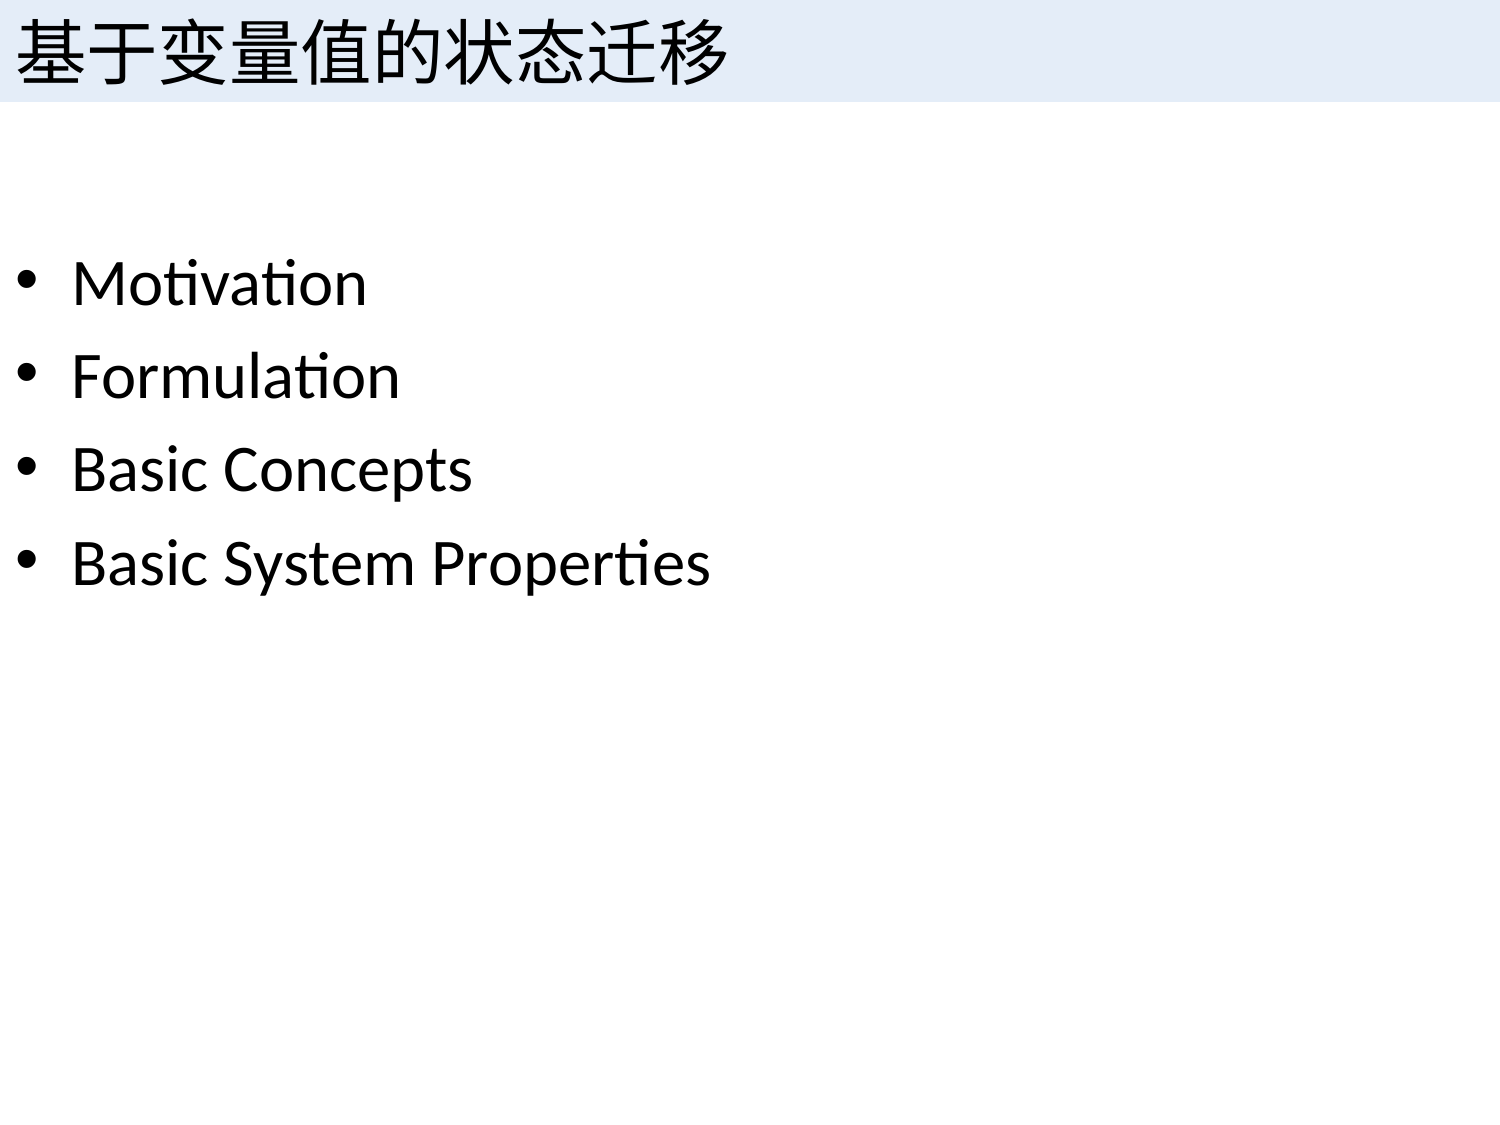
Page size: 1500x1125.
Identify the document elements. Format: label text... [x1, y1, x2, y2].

title 基于变量值的状态迁移 [0, 0, 1500, 102]
list Motivation Formulation Basic Concepts Basic System Properties [0, 137, 1500, 1125]
